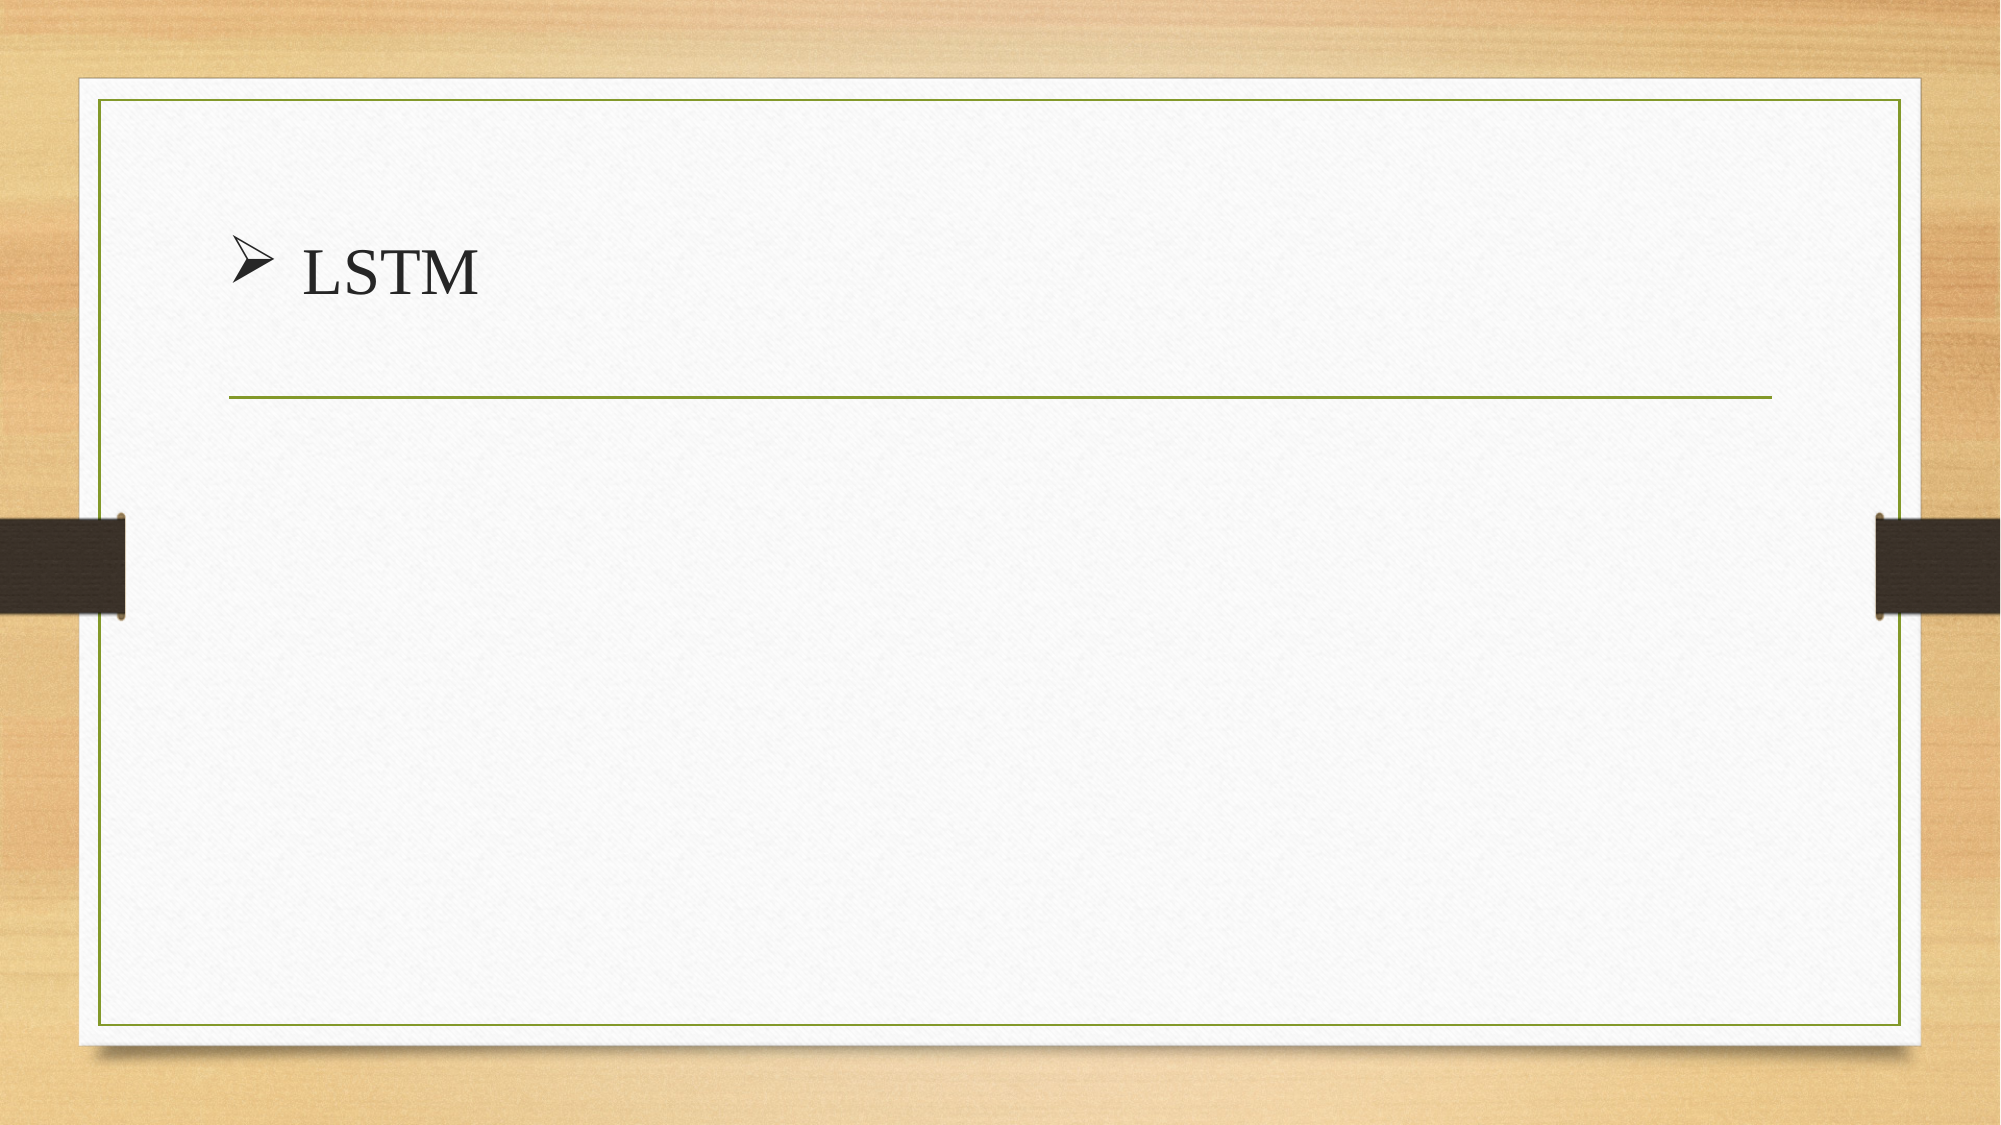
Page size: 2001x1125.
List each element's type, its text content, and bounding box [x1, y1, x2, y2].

title LSTM [212, 161, 1788, 375]
picture [0, 0, 2001, 1125]
